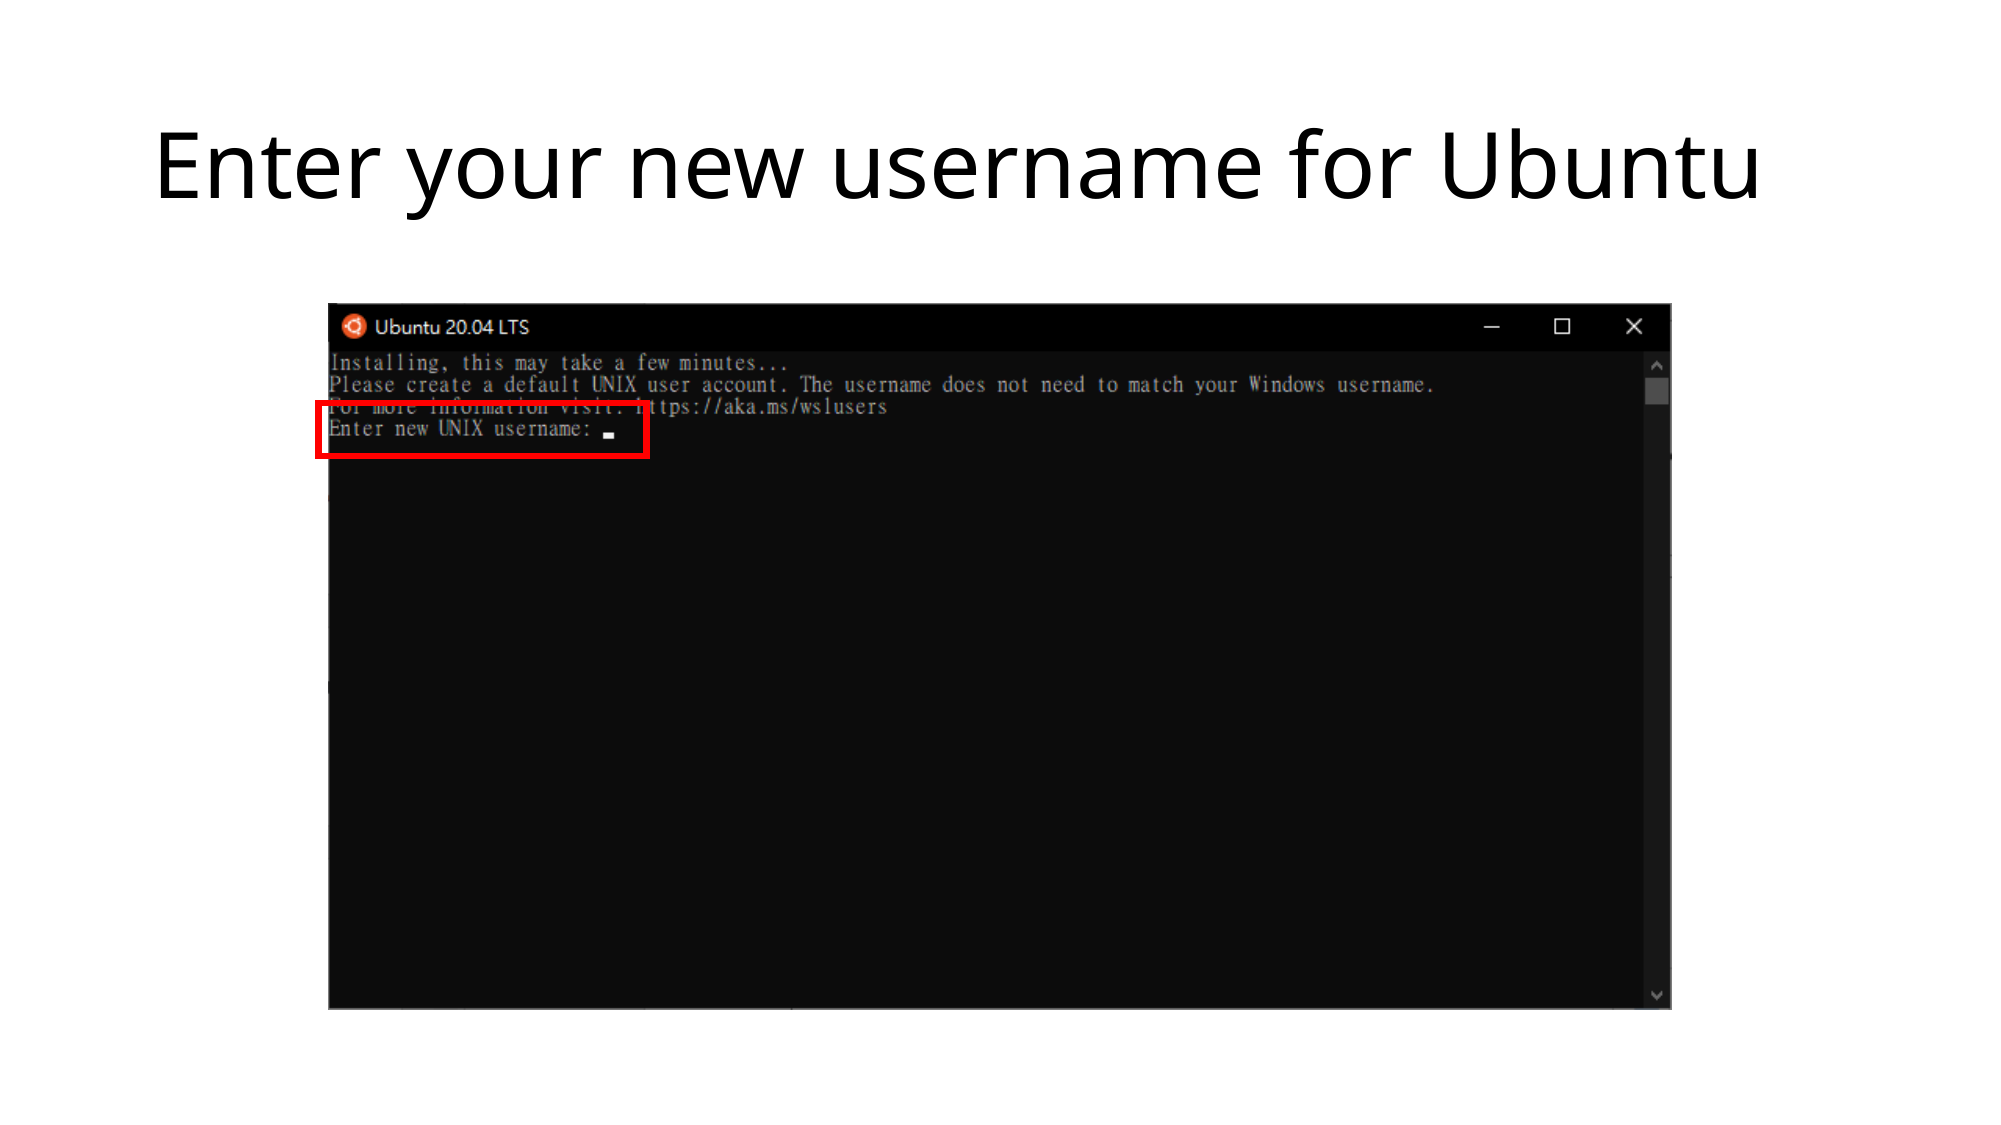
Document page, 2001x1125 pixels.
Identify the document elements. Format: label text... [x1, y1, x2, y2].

text_box [318, 402, 328, 457]
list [328, 303, 1672, 1010]
title Enter your new username for Ubuntu [137, 59, 1863, 278]
